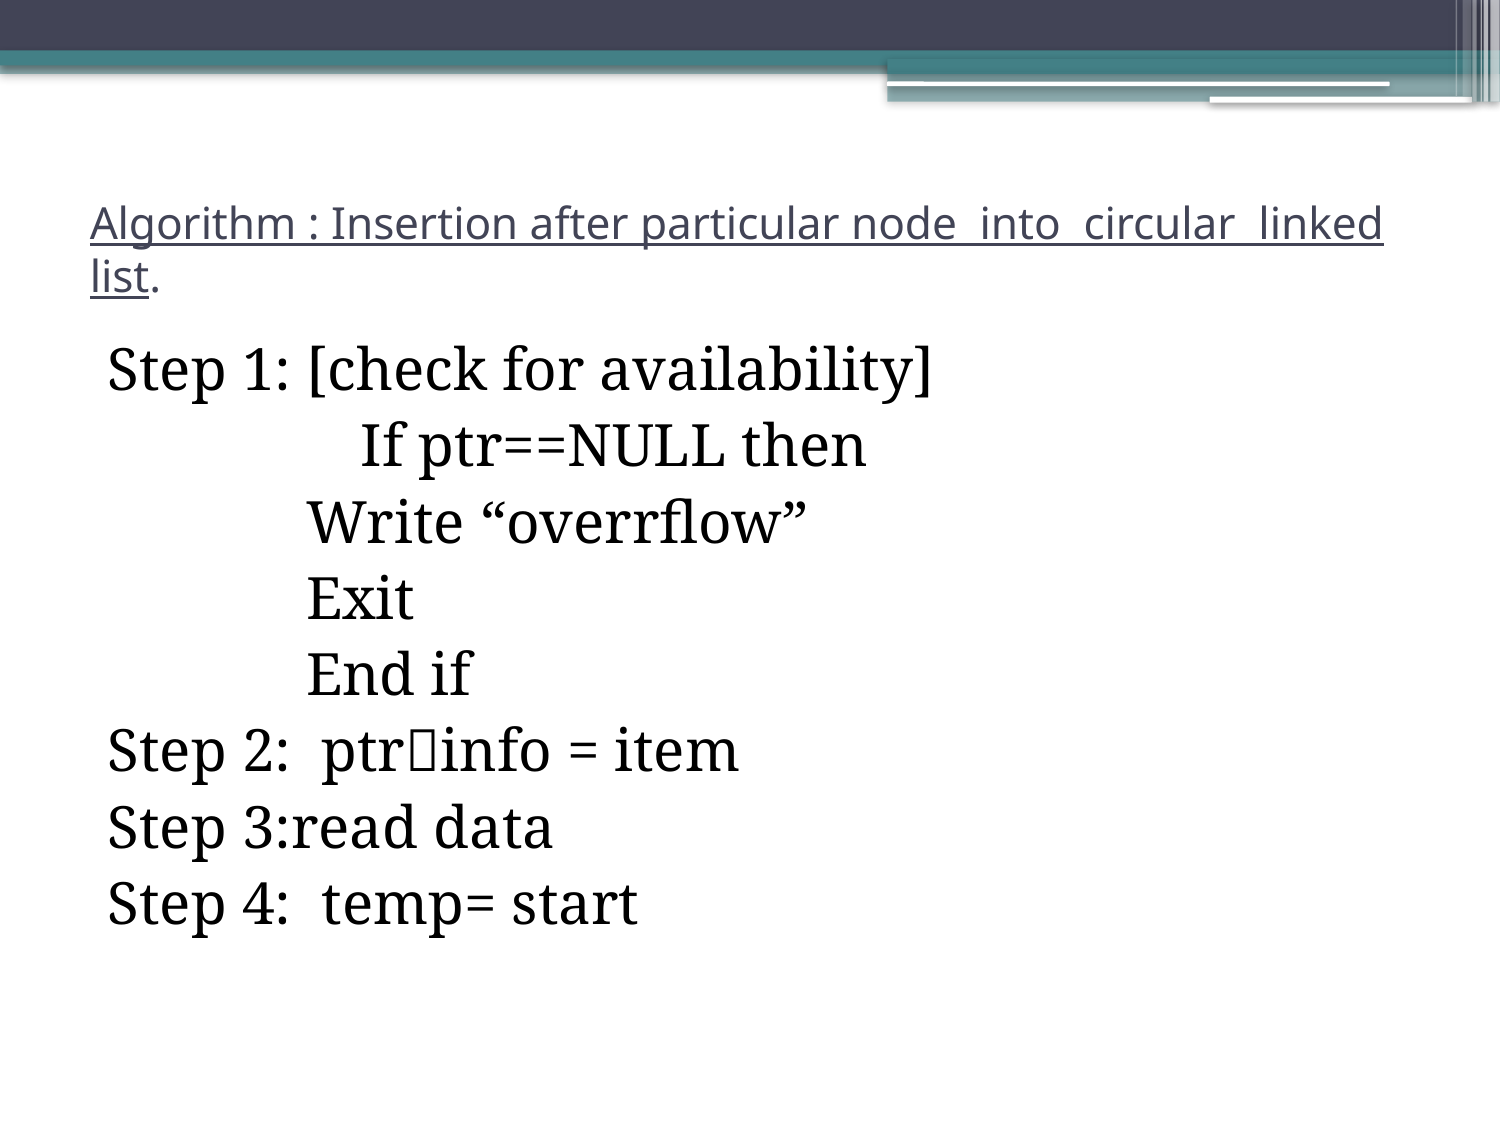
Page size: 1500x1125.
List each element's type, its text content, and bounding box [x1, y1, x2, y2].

title Algorithm : Insertion after particular node into circular linked list. [75, 187, 1425, 324]
list Step 1: [check for availability] If ptr==NULL then Write “overrflow” Exit End if Step 2: ptrinfo = item Step 3:read data Step 4: temp= start [75, 324, 1425, 1035]
